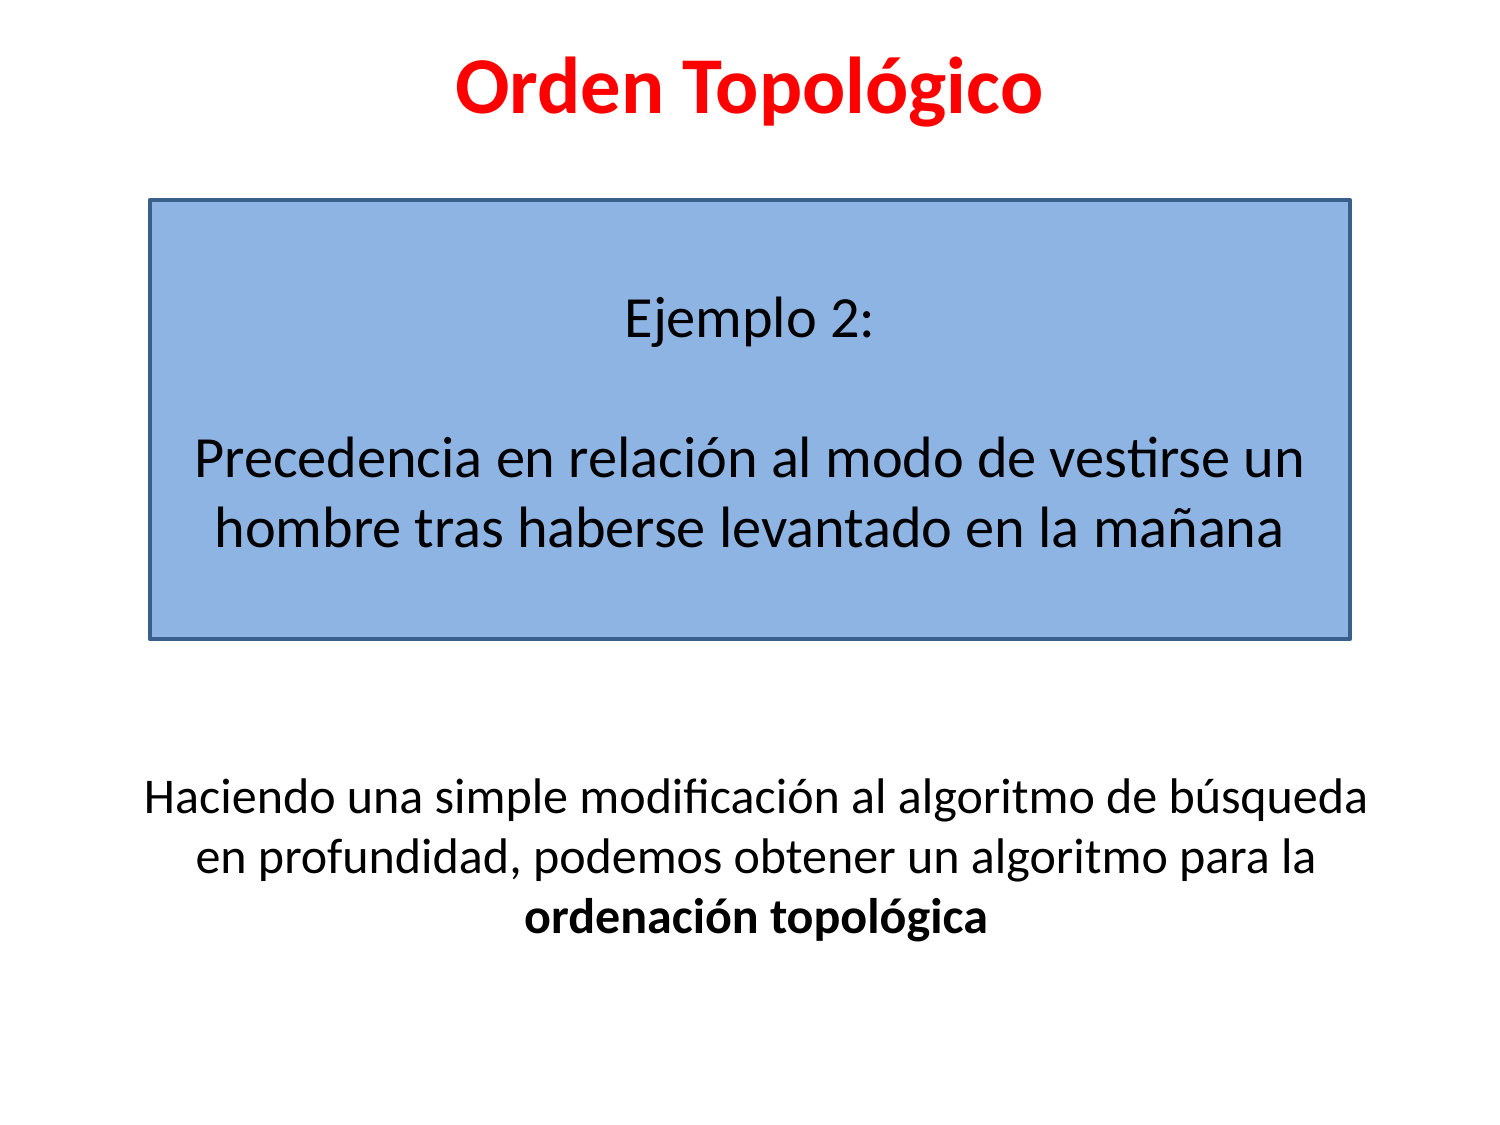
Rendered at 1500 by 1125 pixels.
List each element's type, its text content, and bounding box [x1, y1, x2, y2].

title Orden Topológico [37, 24, 1463, 138]
text_box Ejemplo 2: Precedencia en relación al modo de vestirse un hombre tras haberse levantado en la mañana [148, 198, 1352, 641]
text_box Haciendo una simple modificación al algoritmo de búsqueda en profundidad, podemos obtener un algoritmo para la ordenación topológica [124, 756, 1388, 952]
